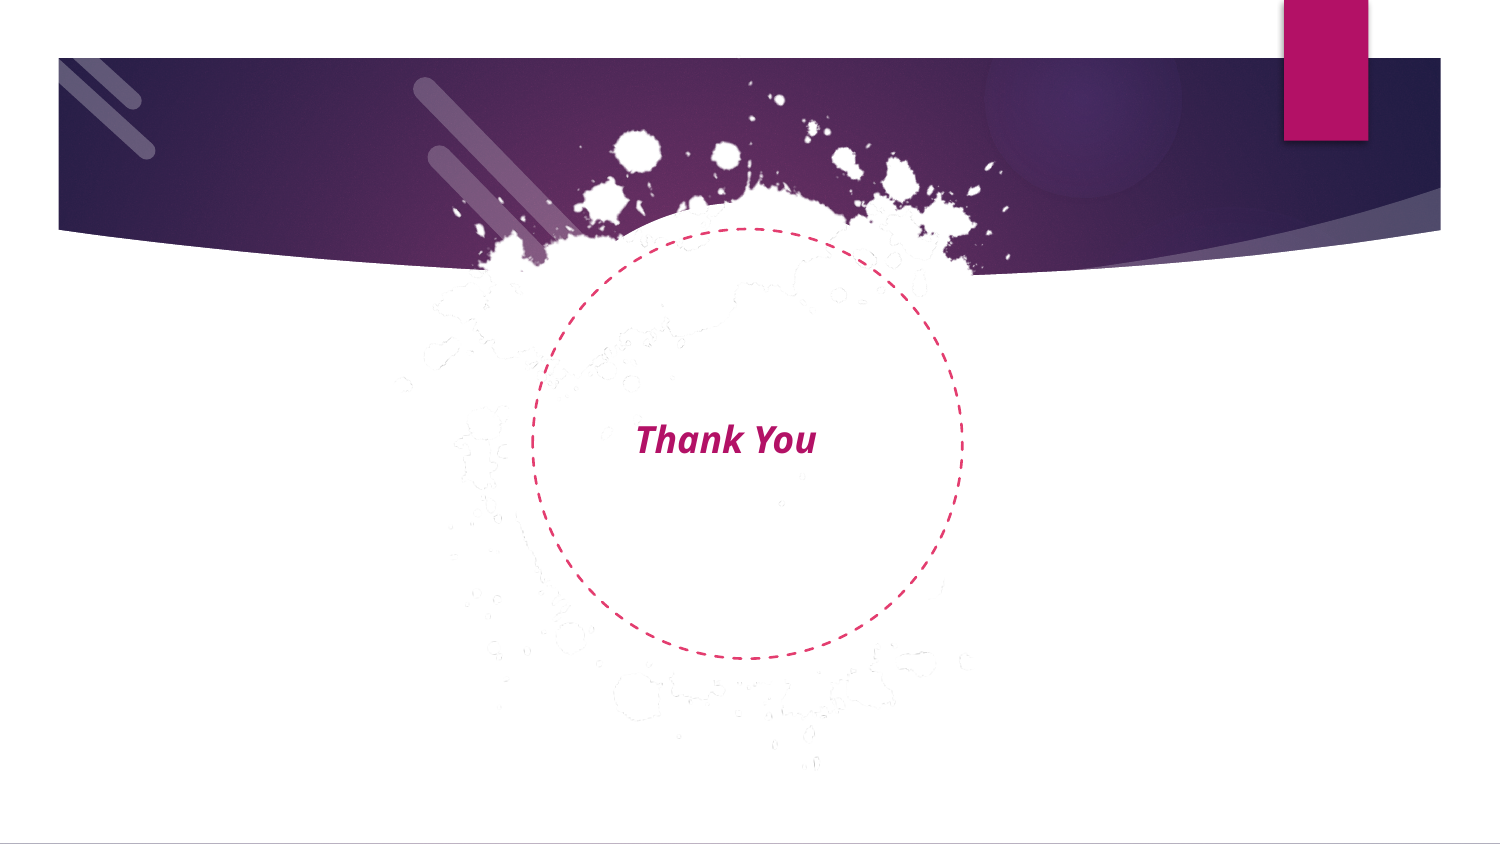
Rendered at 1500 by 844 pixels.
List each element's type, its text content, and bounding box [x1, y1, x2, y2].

list Thank You [537, 421, 925, 517]
picture [335, 0, 1255, 809]
